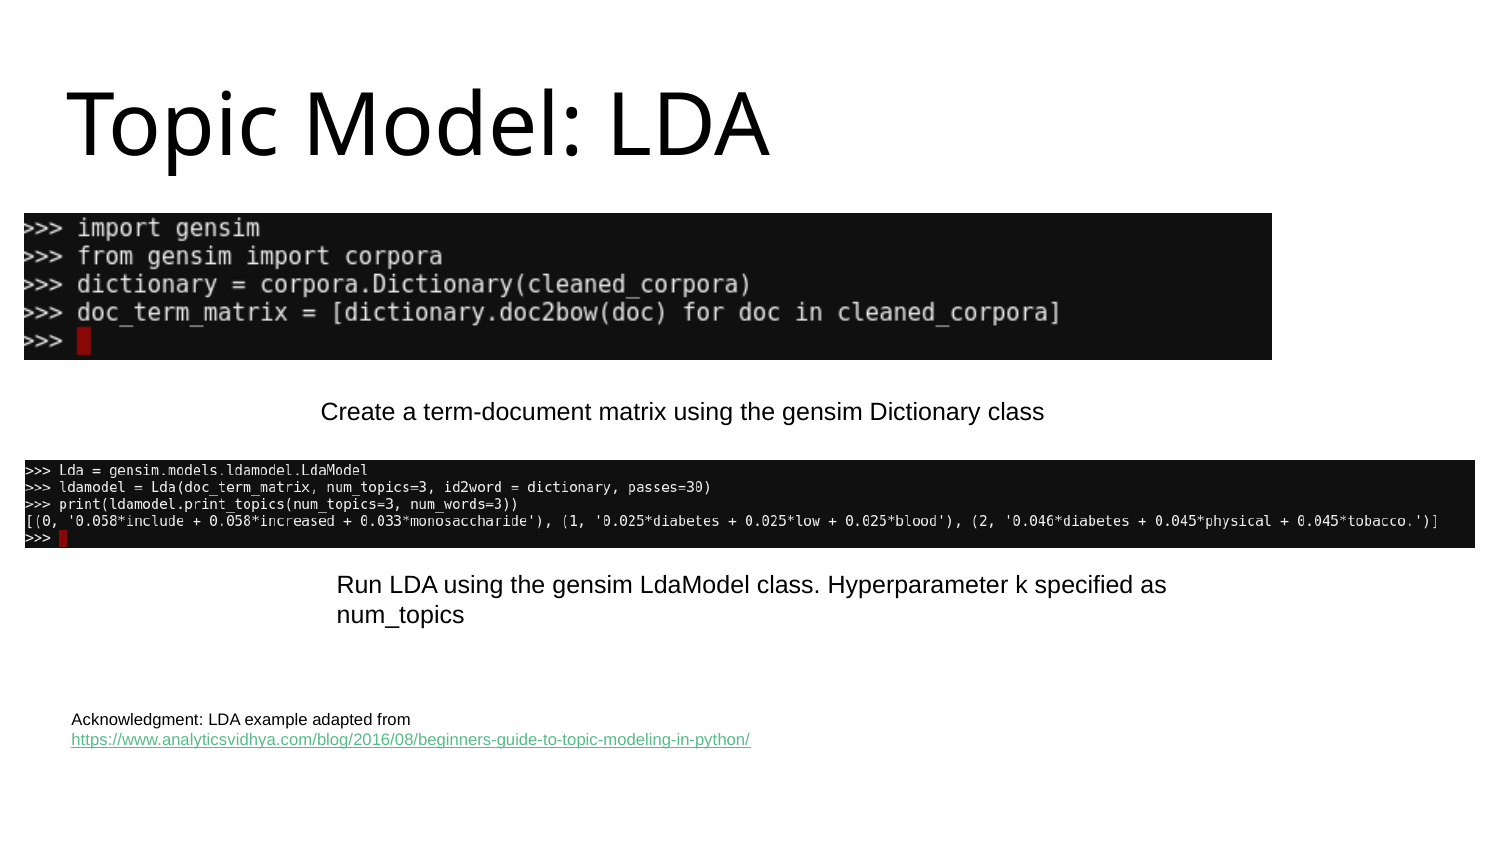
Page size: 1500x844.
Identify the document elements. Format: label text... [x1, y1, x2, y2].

picture [24, 212, 1273, 361]
text_box Acknowledgment: LDA example adapted from https://www.analyticsvidhya.com/blog/2016/08/beginners-guide-to-topic-modeling-in-python/ [56, 694, 1031, 769]
text_box Run LDA using the gensim LdaModel class. Hyperparameter k specified as num_topics [321, 560, 1216, 636]
text_box Create a term-document matrix using the gensim Dictionary class [305, 373, 1092, 448]
title Topic Model: LDA [51, 51, 1449, 189]
picture [24, 460, 1476, 549]
